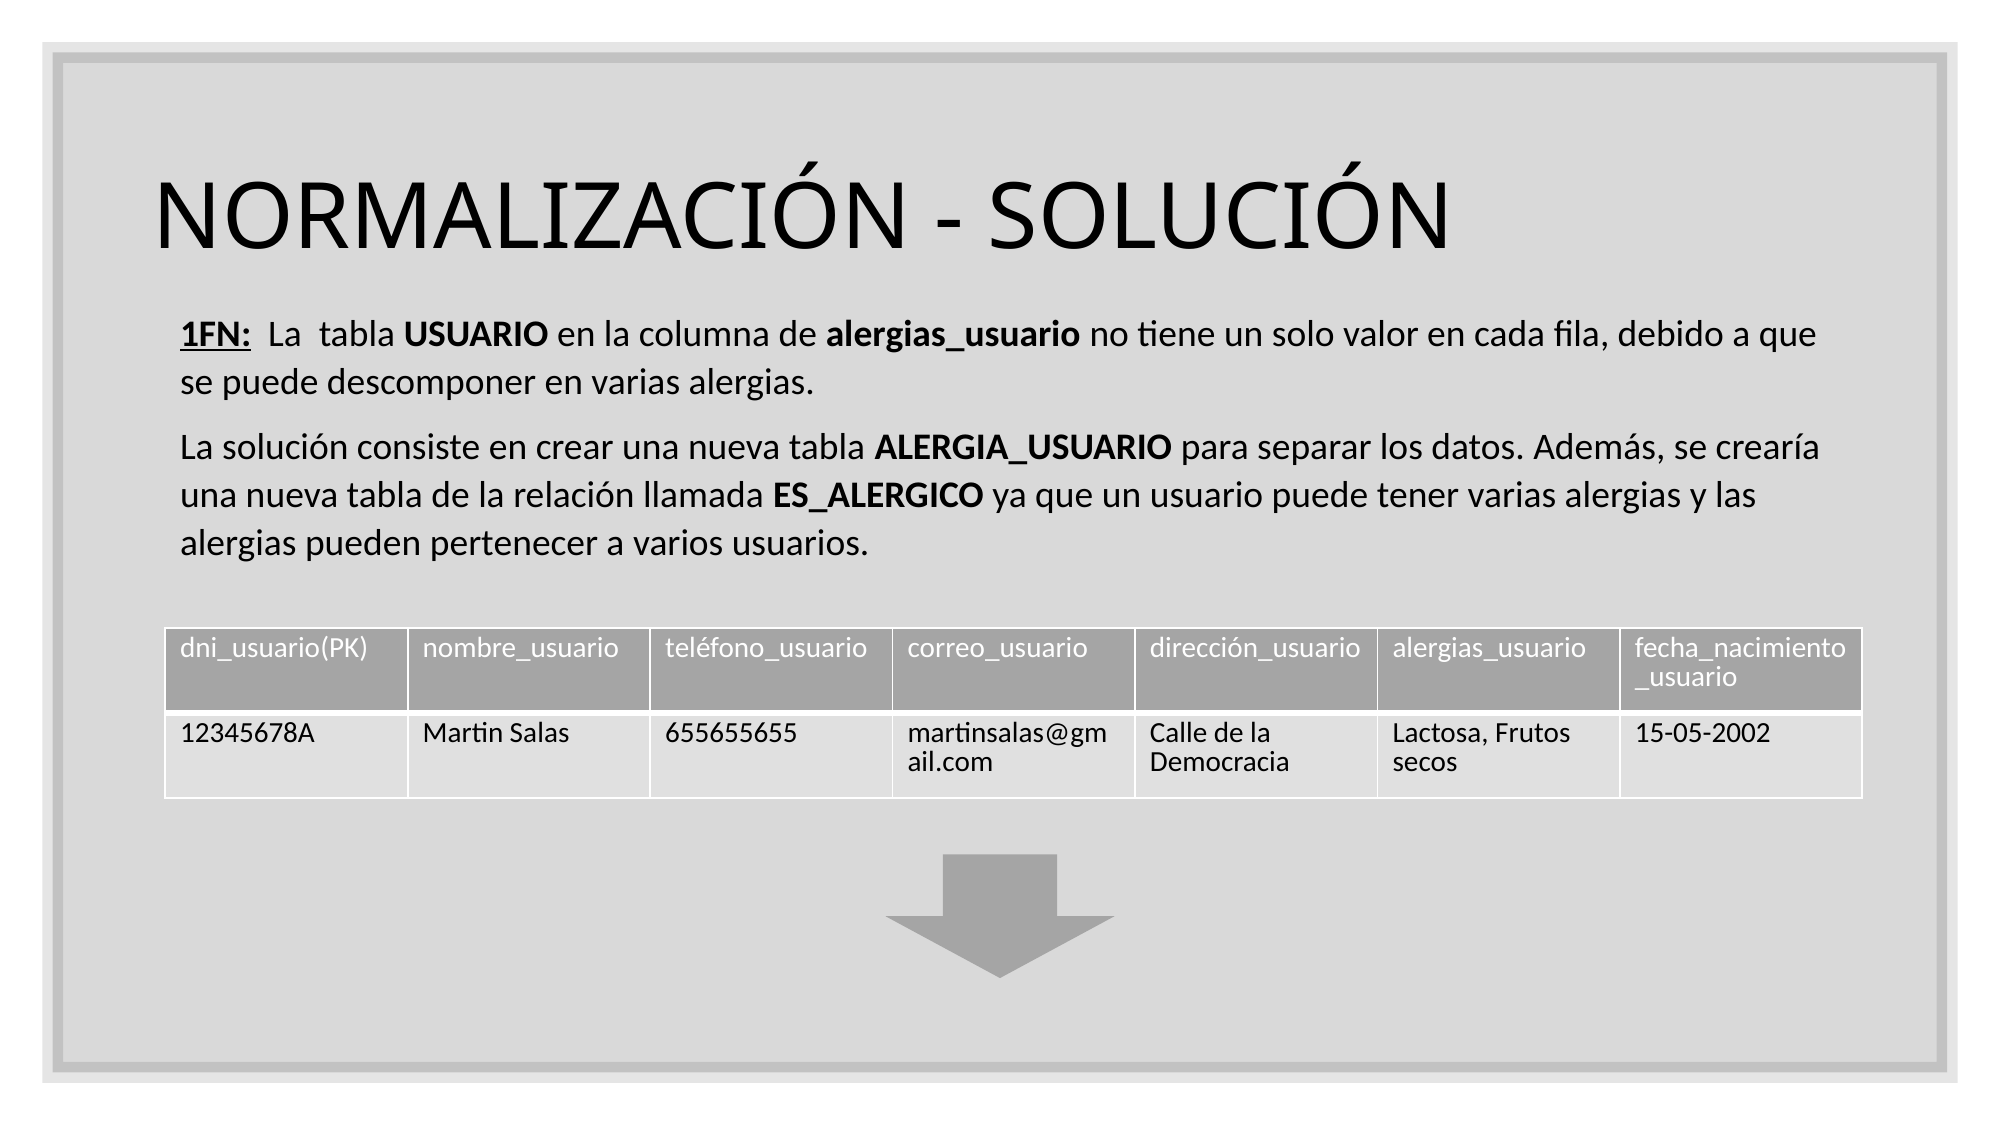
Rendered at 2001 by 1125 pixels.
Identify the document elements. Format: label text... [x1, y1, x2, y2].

table_header teléfono_usuario [651, 629, 892, 710]
table_header dirección_usuario [1136, 629, 1377, 710]
table_cell martinsalas@gmail.com [893, 716, 1134, 797]
table_cell Martin Salas [409, 716, 649, 797]
table_header correo_usuario [893, 629, 1134, 710]
table_cell 12345678A [166, 716, 407, 797]
table_header alergias_usuario [1378, 629, 1619, 710]
text_box [52, 51, 1948, 1073]
table_cell 655655655 [651, 716, 892, 797]
table_cell Calle de la Democracia [1136, 716, 1377, 797]
text_box 1FN: La tabla USUARIO en la columna de alergias_usuario no tiene un solo valor en cada fila, debido a que se puede descomponer en varias alergias. La solución consiste en crear una nueva tabla ALERGIA_USUARIO para separar los datos. Además, se crearía una nueva tabla de la relación llamada ES_ALERGICO ya que un usuario puede tener varias alergias y las alergias pueden pertenecer a varios usuarios. [165, 298, 1841, 627]
table_header nombre_usuario [409, 629, 649, 710]
table_header dni_usuario(PK) [166, 629, 407, 710]
text_box [885, 854, 1115, 979]
table_header fecha_nacimiento_usuario [1621, 629, 1861, 710]
title NORMALIZACIÓN - SOLUCIÓN [137, 109, 1863, 328]
table_cell Lactosa, Frutos secos [1378, 716, 1619, 797]
table_cell 15-05-2002 [1621, 716, 1861, 797]
